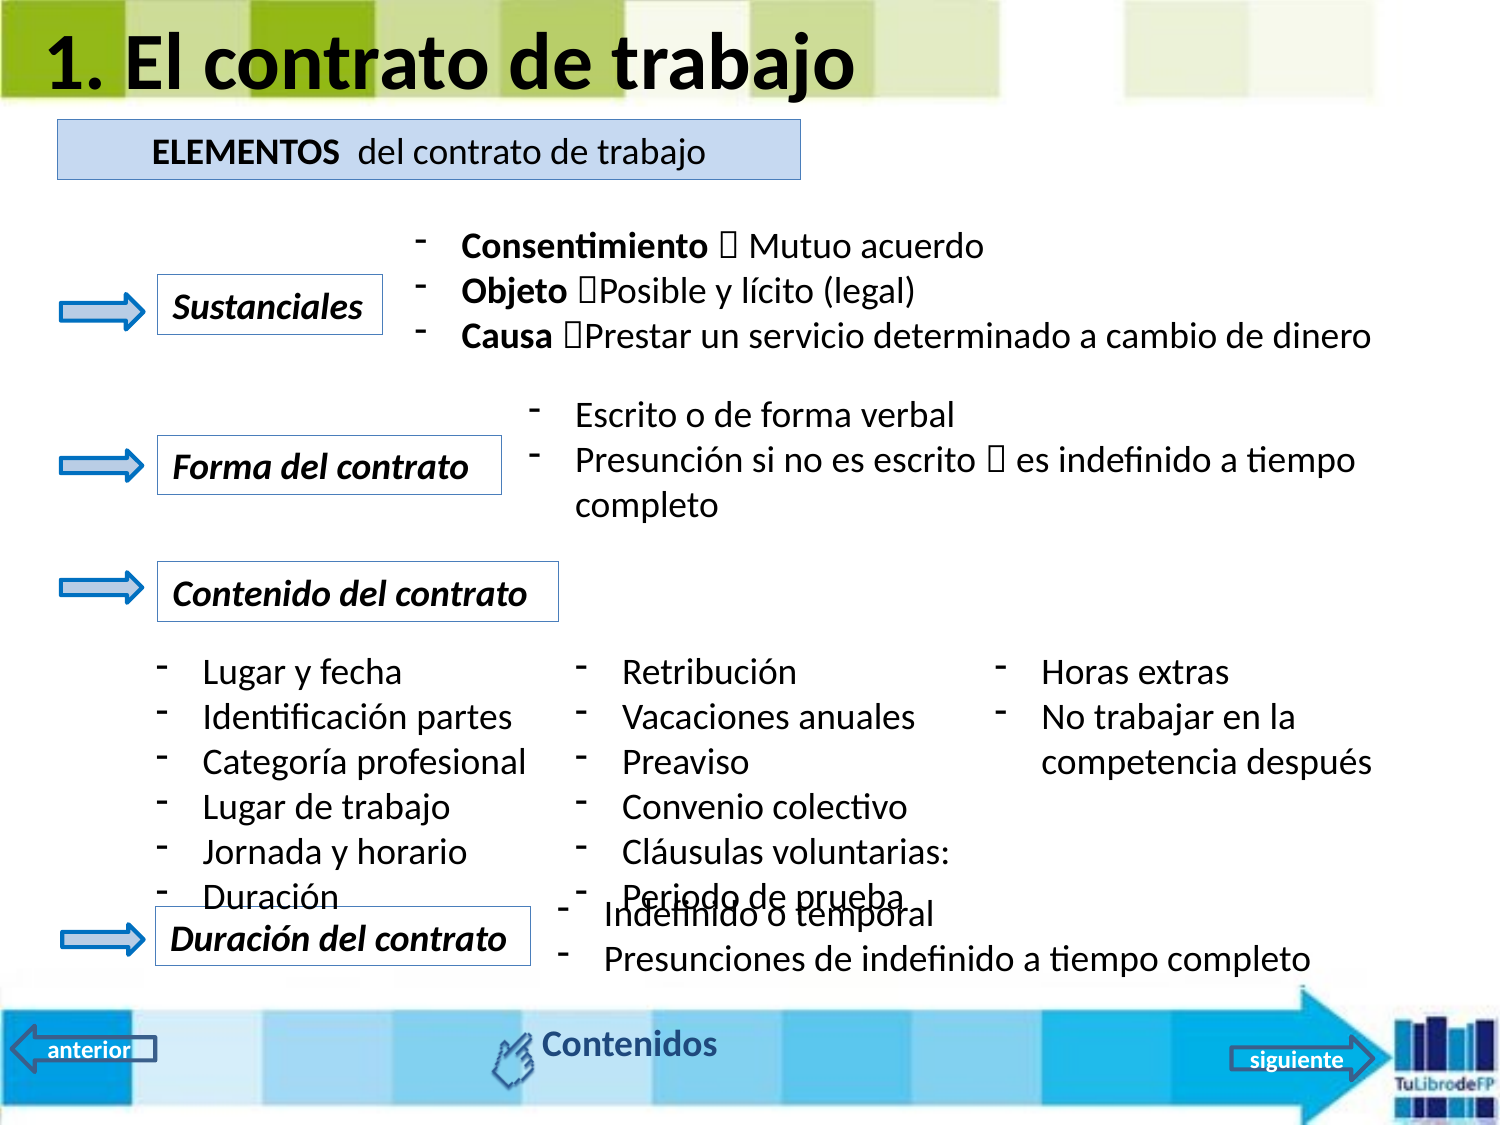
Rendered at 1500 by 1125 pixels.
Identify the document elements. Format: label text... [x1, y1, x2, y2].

picture [0, 0, 1500, 1125]
text_box ELEMENTOS del contrato de trabajo [57, 119, 801, 180]
text_box [58, 448, 145, 483]
text_box Sustanciales [157, 274, 383, 335]
text_box anterior [9, 1023, 158, 1074]
text_box Escrito o de forma verbal Presunción si no es escrito  es indefinido a tiempo completo [513, 382, 1407, 532]
text_box [58, 570, 145, 605]
text_box 1. El contrato de trabajo [28, 0, 1379, 114]
text_box siguiente [1229, 1034, 1376, 1083]
text_box Forma del contrato [157, 435, 502, 495]
text_box Contenidos [527, 1011, 744, 1072]
text_box [58, 292, 146, 332]
text_box Duración del contrato [155, 927, 531, 966]
text_box Consentimiento  Mutuo acuerdo Objeto Posible y lícito (legal) Causa Prestar un servicio determinado a cambio de dinero [399, 213, 1435, 364]
text_box Lugar y fecha Identificación partes Categoría profesional Lugar de trabajo Jornada y horario Duración Retribución Vacaciones anuales Preaviso Convenio colectivo Cláusulas voluntarias: Periodo de prueba Horas extras No trabajar en la competencia después [141, 639, 1429, 927]
text_box Indefinido o temporal Presunciones de indefinido a tiempo completo [542, 881, 1374, 986]
text_box [60, 922, 146, 957]
text_box Contenido del contrato [157, 561, 559, 622]
